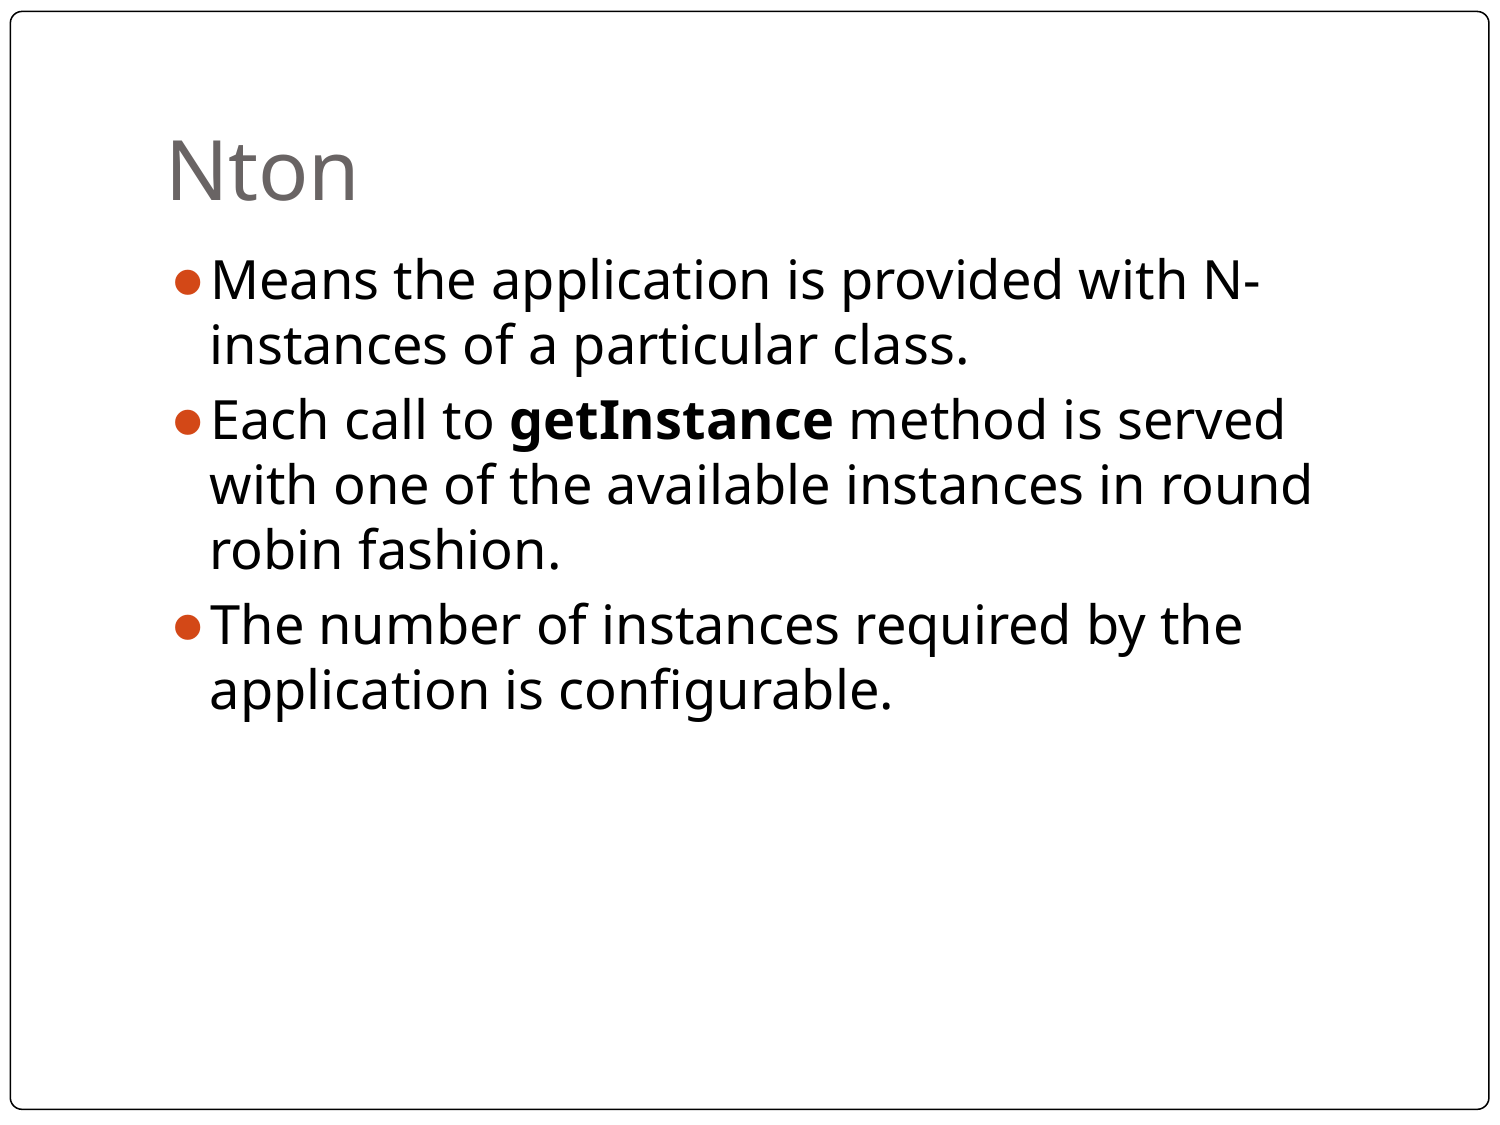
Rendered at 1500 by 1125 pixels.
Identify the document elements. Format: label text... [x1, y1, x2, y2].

title Nton [150, 45, 1425, 233]
list Means the application is provided with N-instances of a particular class. Each call to getInstance method is served with one of the available instances in round robin fashion. The number of instances required by the application is configurable. [150, 237, 1425, 988]
